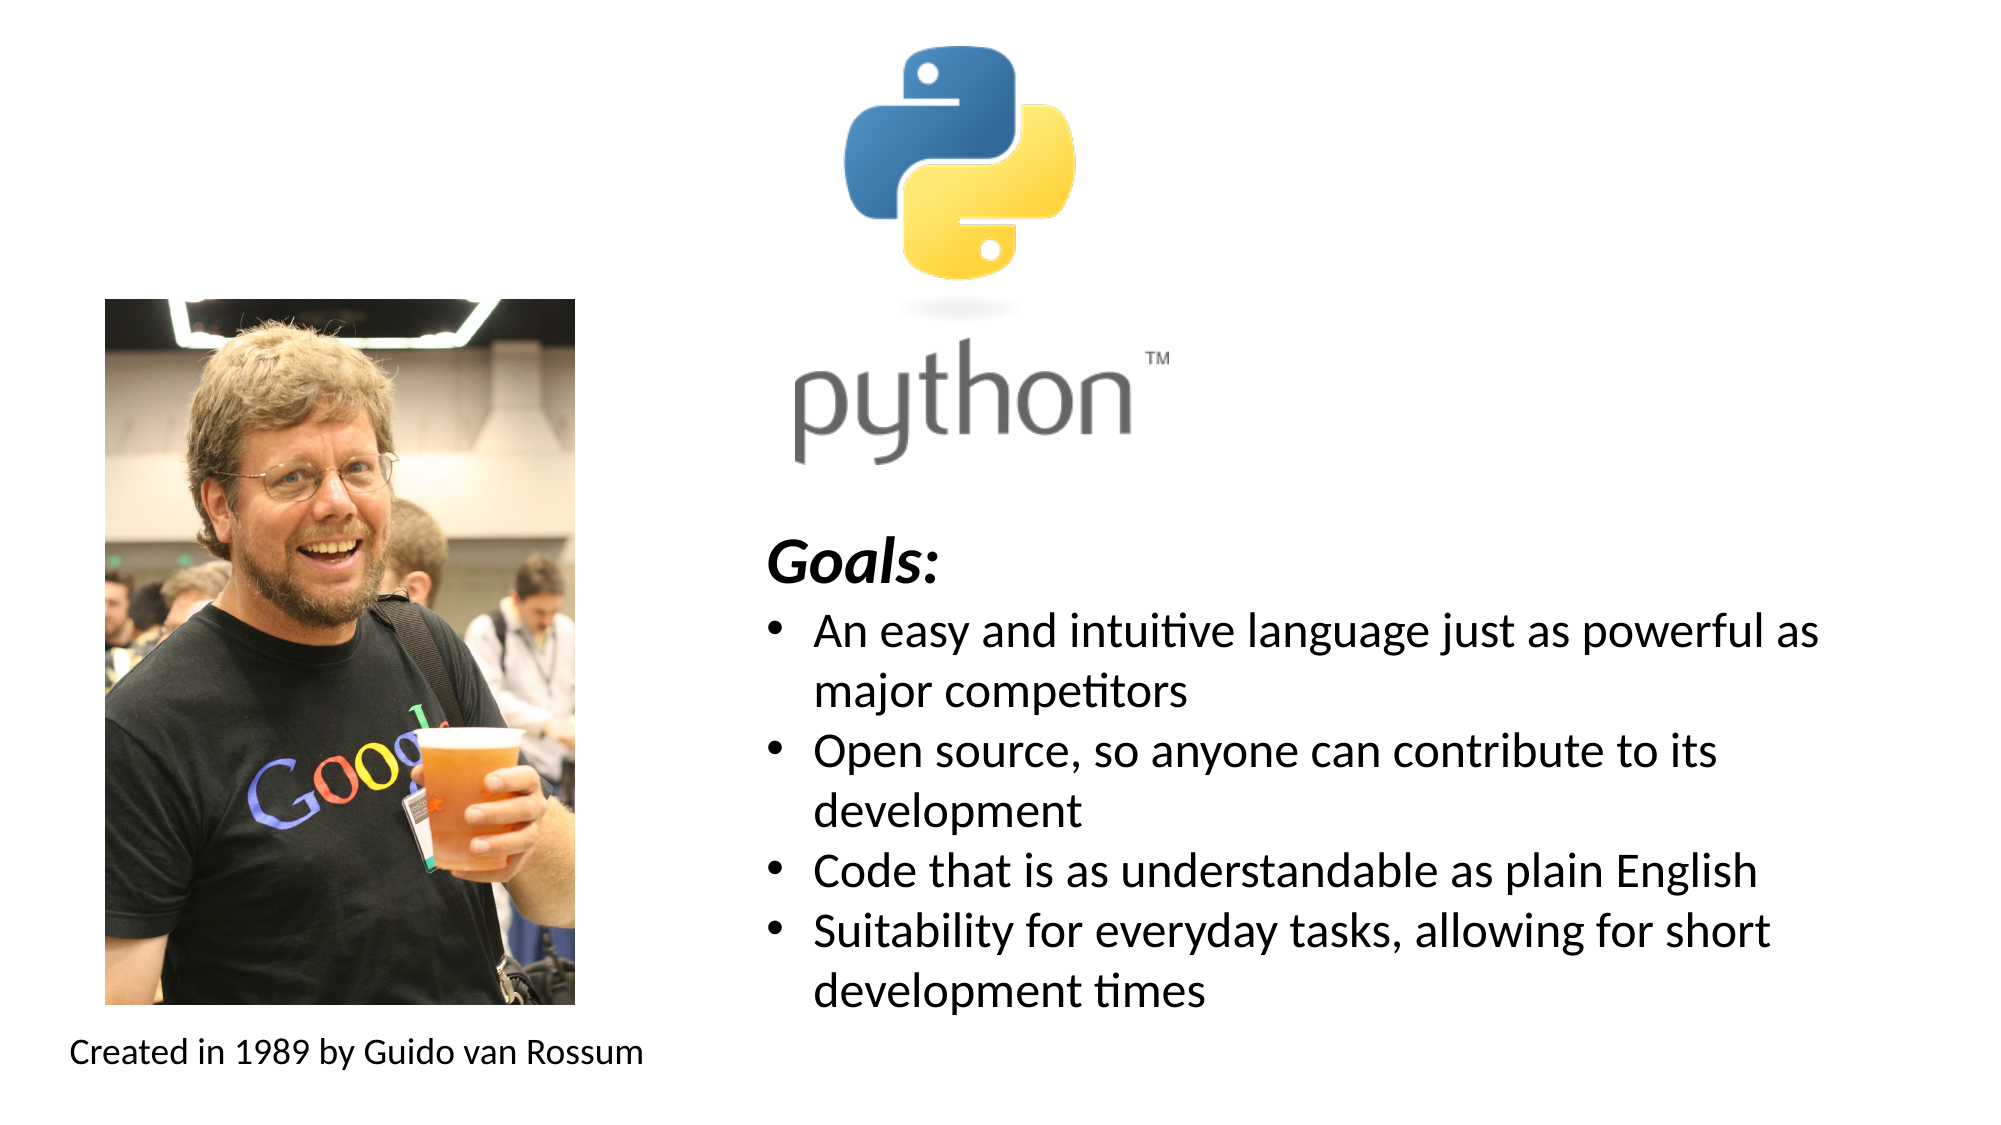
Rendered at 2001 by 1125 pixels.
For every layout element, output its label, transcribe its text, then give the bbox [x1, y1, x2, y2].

picture [104, 299, 576, 1006]
text_box Created in 1989 by Guido van Rossum [54, 1019, 660, 1080]
text_box Goals: An easy and intuitive language just as powerful as major competitors Open source, so anyone can contribute to its development Code that is as understandable as plain English Suitability for everyday tasks, allowing for short development times [751, 509, 1845, 1025]
picture [794, 46, 1169, 466]
